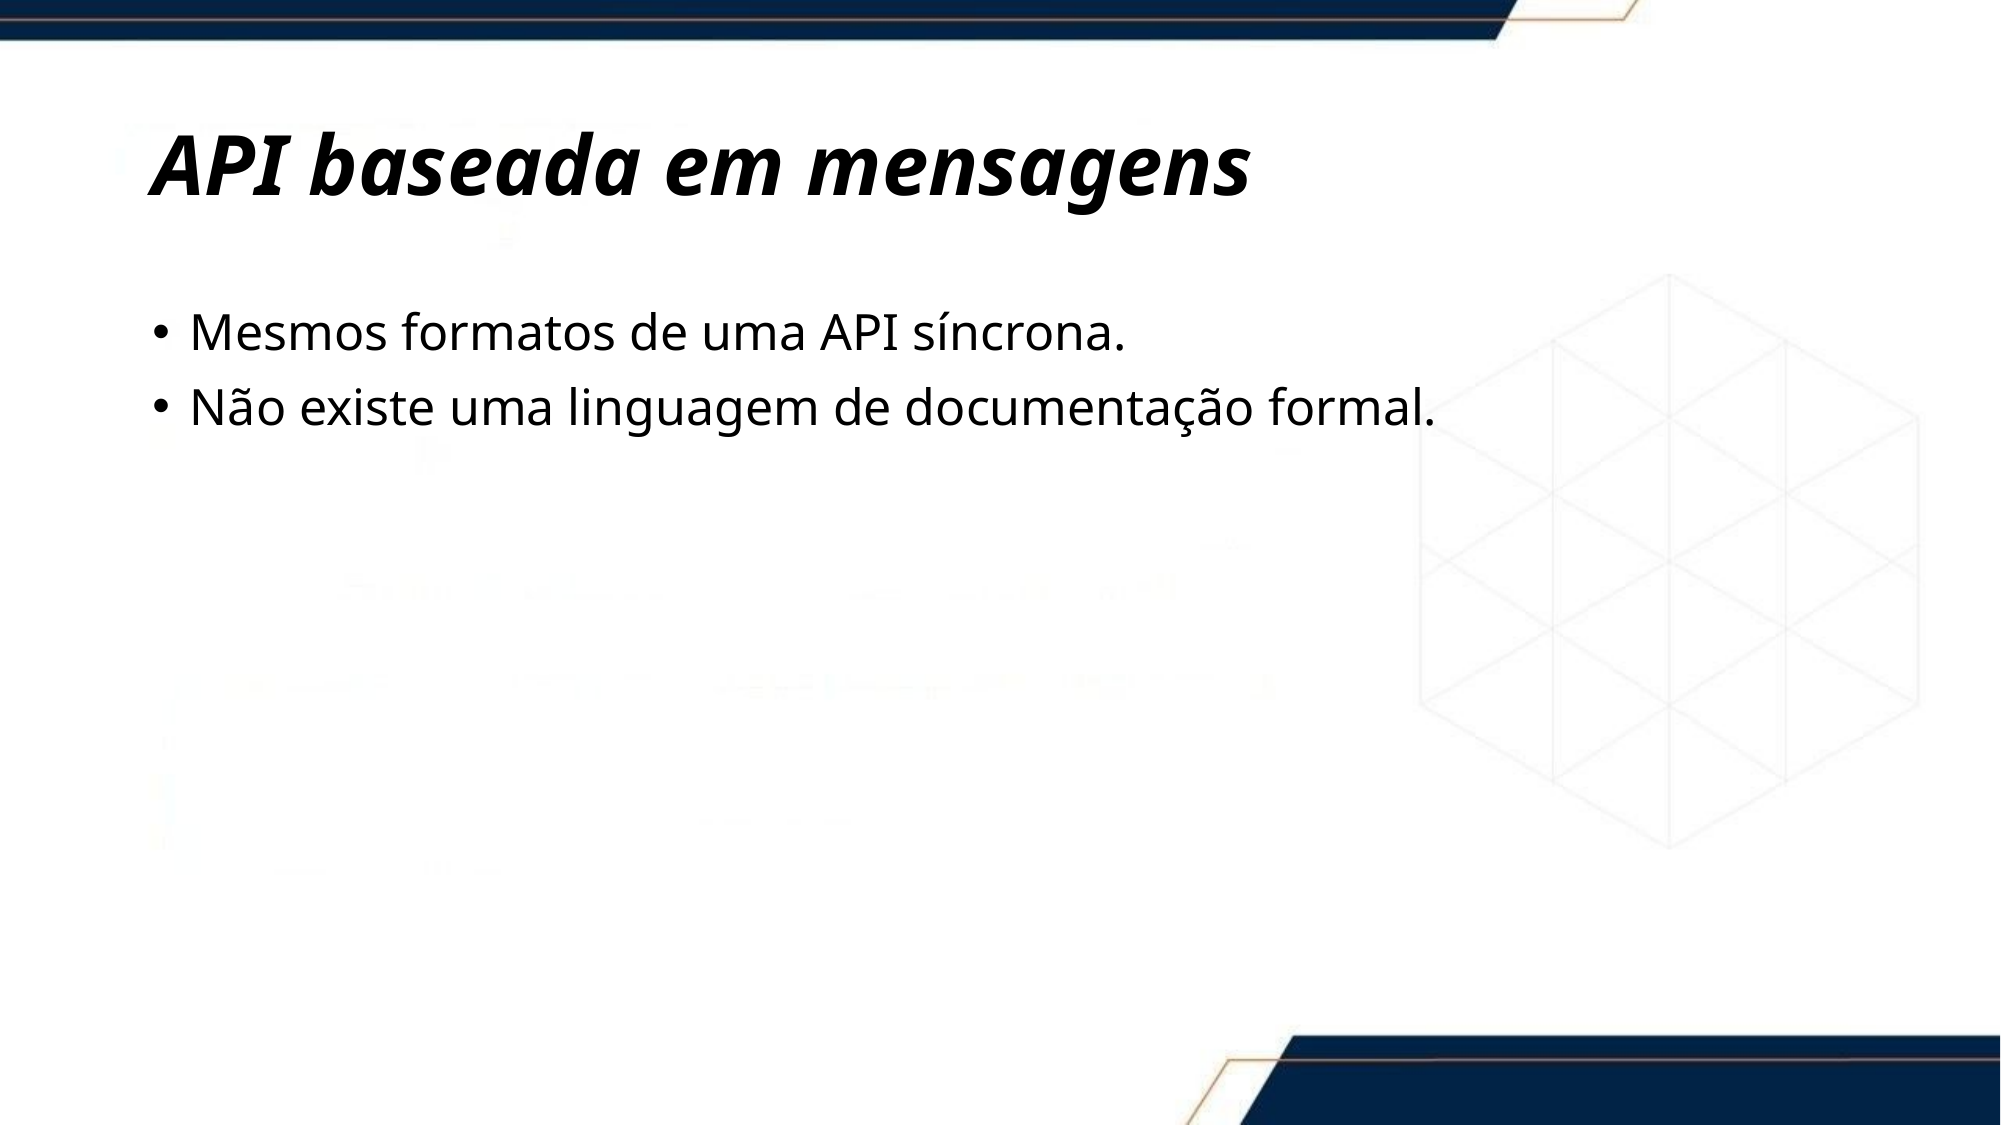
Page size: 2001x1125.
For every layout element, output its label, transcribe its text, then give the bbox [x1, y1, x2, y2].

picture [0, 0, 2001, 1125]
title API baseada em mensagens [137, 59, 1863, 278]
list Mesmos formatos de uma API síncrona. Não existe uma linguagem de documentação formal. [137, 299, 1863, 1014]
